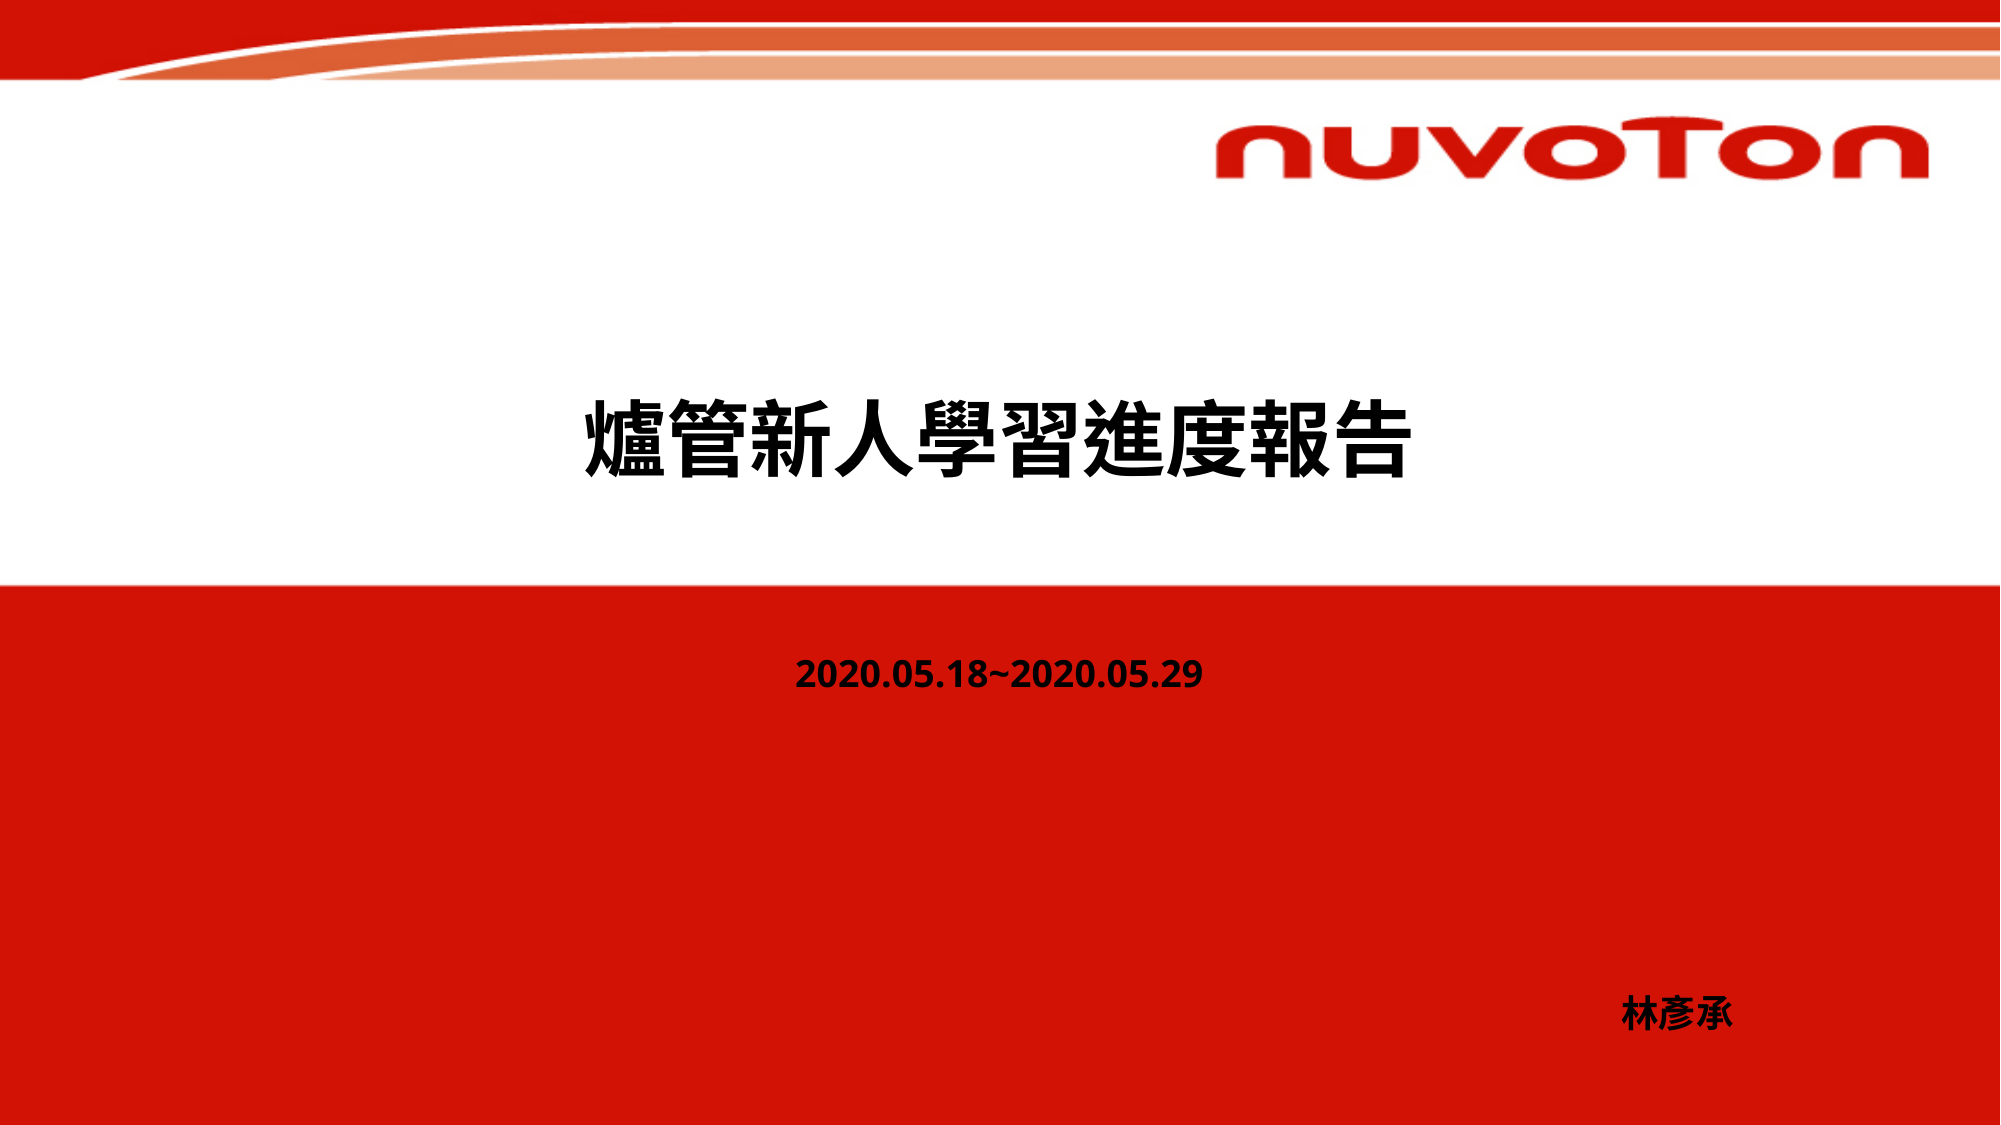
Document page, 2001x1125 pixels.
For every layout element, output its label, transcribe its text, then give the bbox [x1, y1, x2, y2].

footer 林彥承 [1605, 982, 1865, 1043]
text_box 2020.05.18~2020.05.29 [780, 642, 1219, 702]
picture [0, 0, 2001, 1125]
title 爐管新人學習進度報告 [531, 292, 1468, 590]
